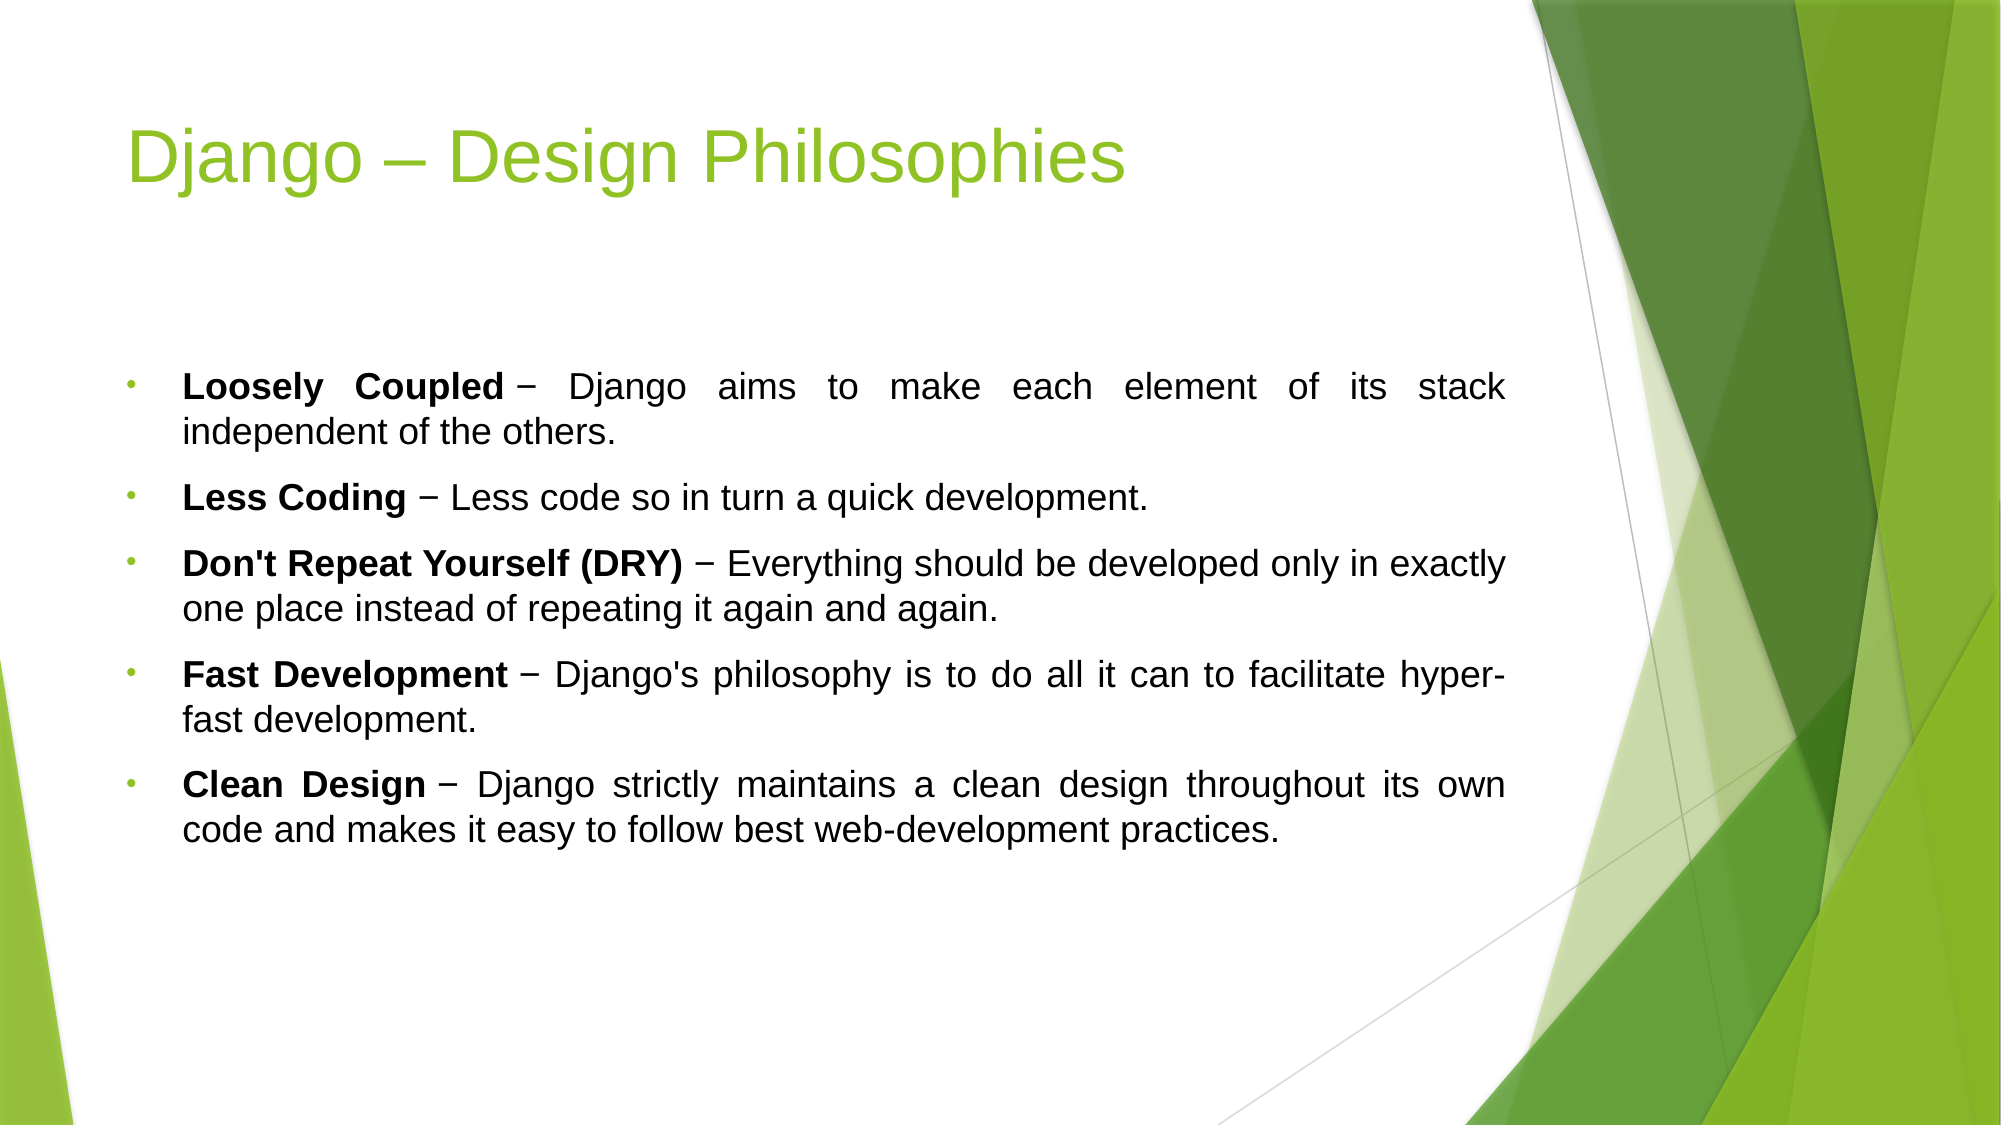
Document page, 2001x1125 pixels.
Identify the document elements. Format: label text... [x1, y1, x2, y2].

list Loosely Coupled − Django aims to make each element of its stack independent of the others. Less Coding − Less code so in turn a quick development. Don't Repeat Yourself (DRY) − Everything should be developed only in exactly one place instead of repeating it again and again. Fast Development − Django's philosophy is to do all it can to facilitate hyper-fast development. Clean Design − Django strictly maintains a clean design throughout its own code and makes it easy to follow best web-development practices. [111, 354, 1522, 992]
title Django – Design Philosophies [111, 99, 1522, 317]
